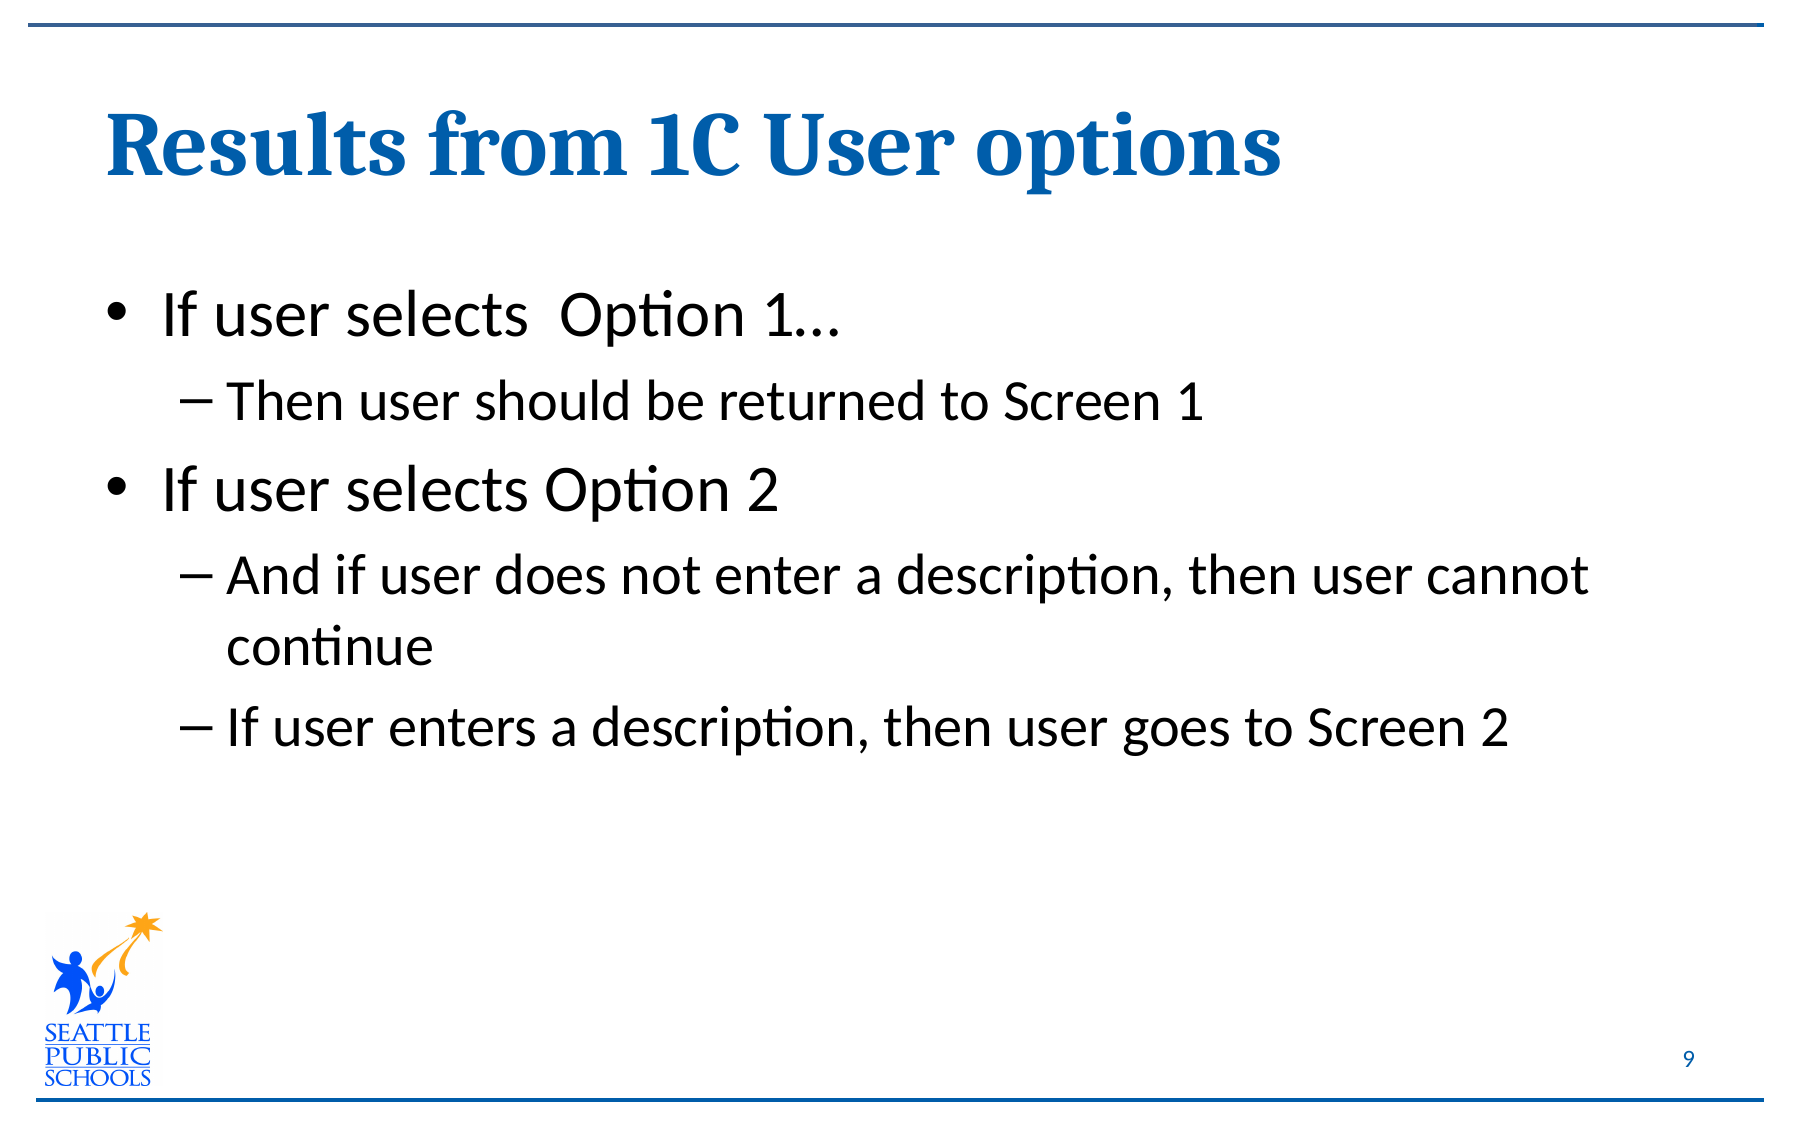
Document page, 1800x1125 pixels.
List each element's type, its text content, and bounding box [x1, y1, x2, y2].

list If user selects Option 1… Then user should be returned to Screen 1 If user selects Option 2 And if user does not enter a description, then user cannot continue If user enters a description, then user goes to Screen 2 [89, 262, 1711, 1006]
title Results from 1C User options [89, 44, 1711, 233]
picture [45, 912, 163, 1086]
slide_number 9 [1290, 1027, 1710, 1088]
